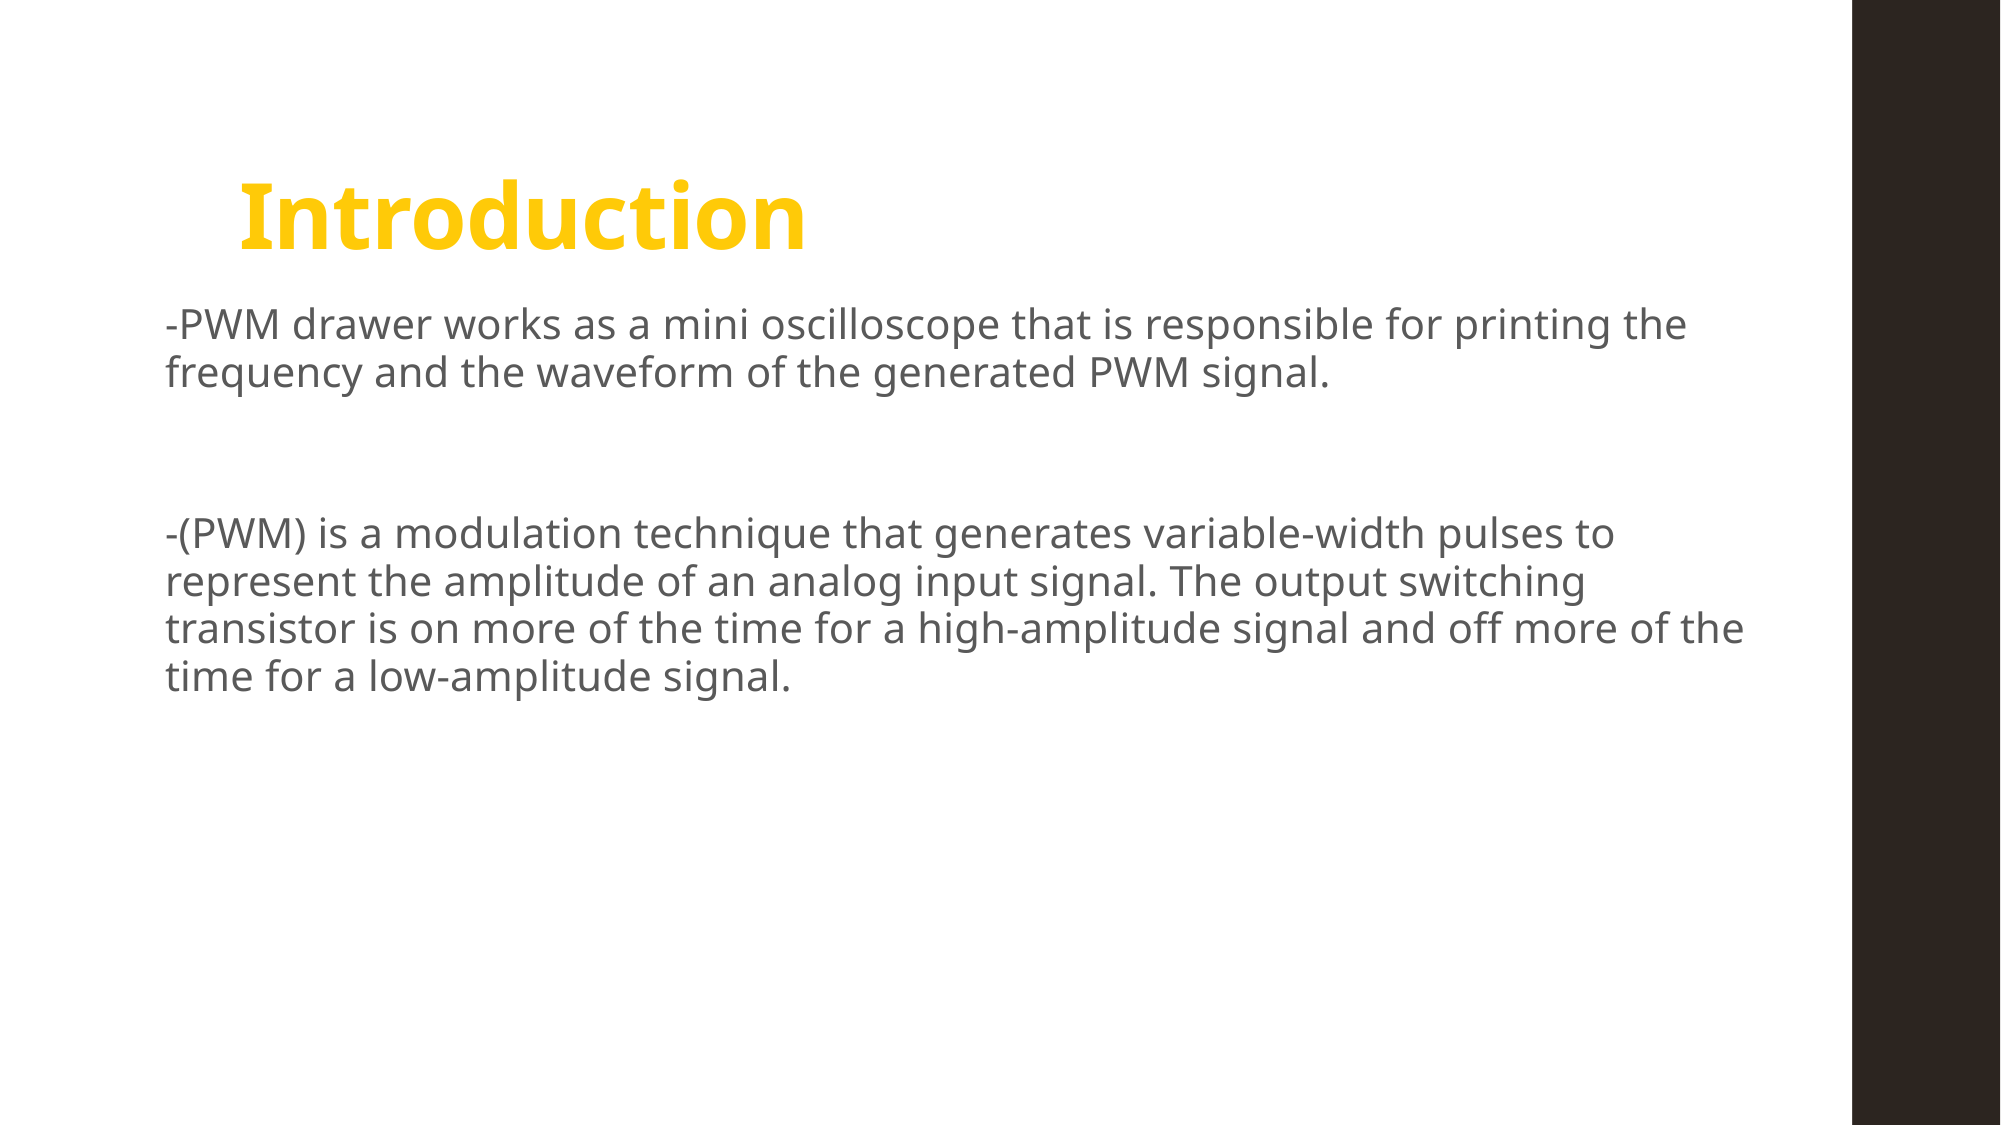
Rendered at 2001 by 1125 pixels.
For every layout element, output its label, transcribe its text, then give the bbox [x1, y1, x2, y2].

title Introduction [224, 60, 1799, 278]
list -PWM drawer works as a mini oscilloscope that is responsible for printing the frequency and the waveform of the generated PWM signal. -(PWM) is a modulation technique that generates variable-width pulses to represent the amplitude of an analog input signal. The output switching transistor is on more of the time for a high-amplitude signal and off more of the time for a low-amplitude signal. [150, 293, 1802, 1014]
text_box [1851, 0, 2000, 1125]
